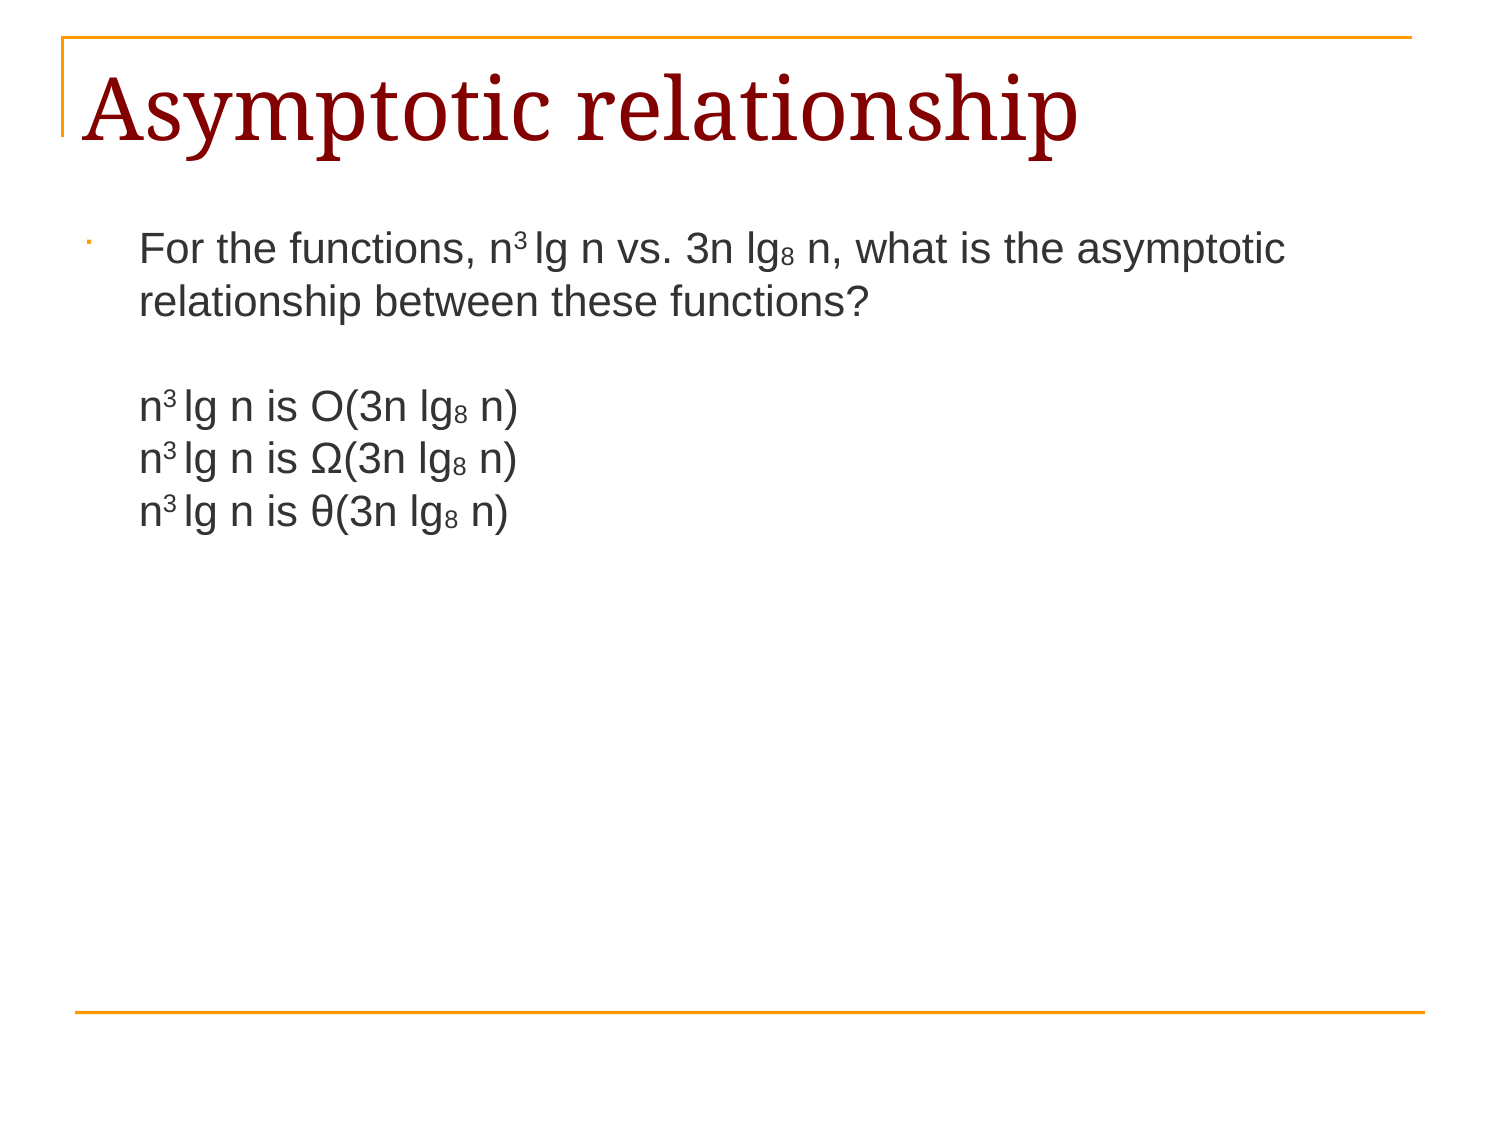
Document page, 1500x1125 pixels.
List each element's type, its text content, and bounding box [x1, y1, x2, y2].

title Asymptotic relationship [74, 45, 1426, 201]
list For the functions, n3 lg n vs. 3n lg8 n, what is the asymptotic relationship between these functions? n3 lg n is O(3n lg8 n) n3 lg n is Ω(3n lg8 n) n3 lg n is θ(3n lg8 n) [74, 211, 1426, 994]
